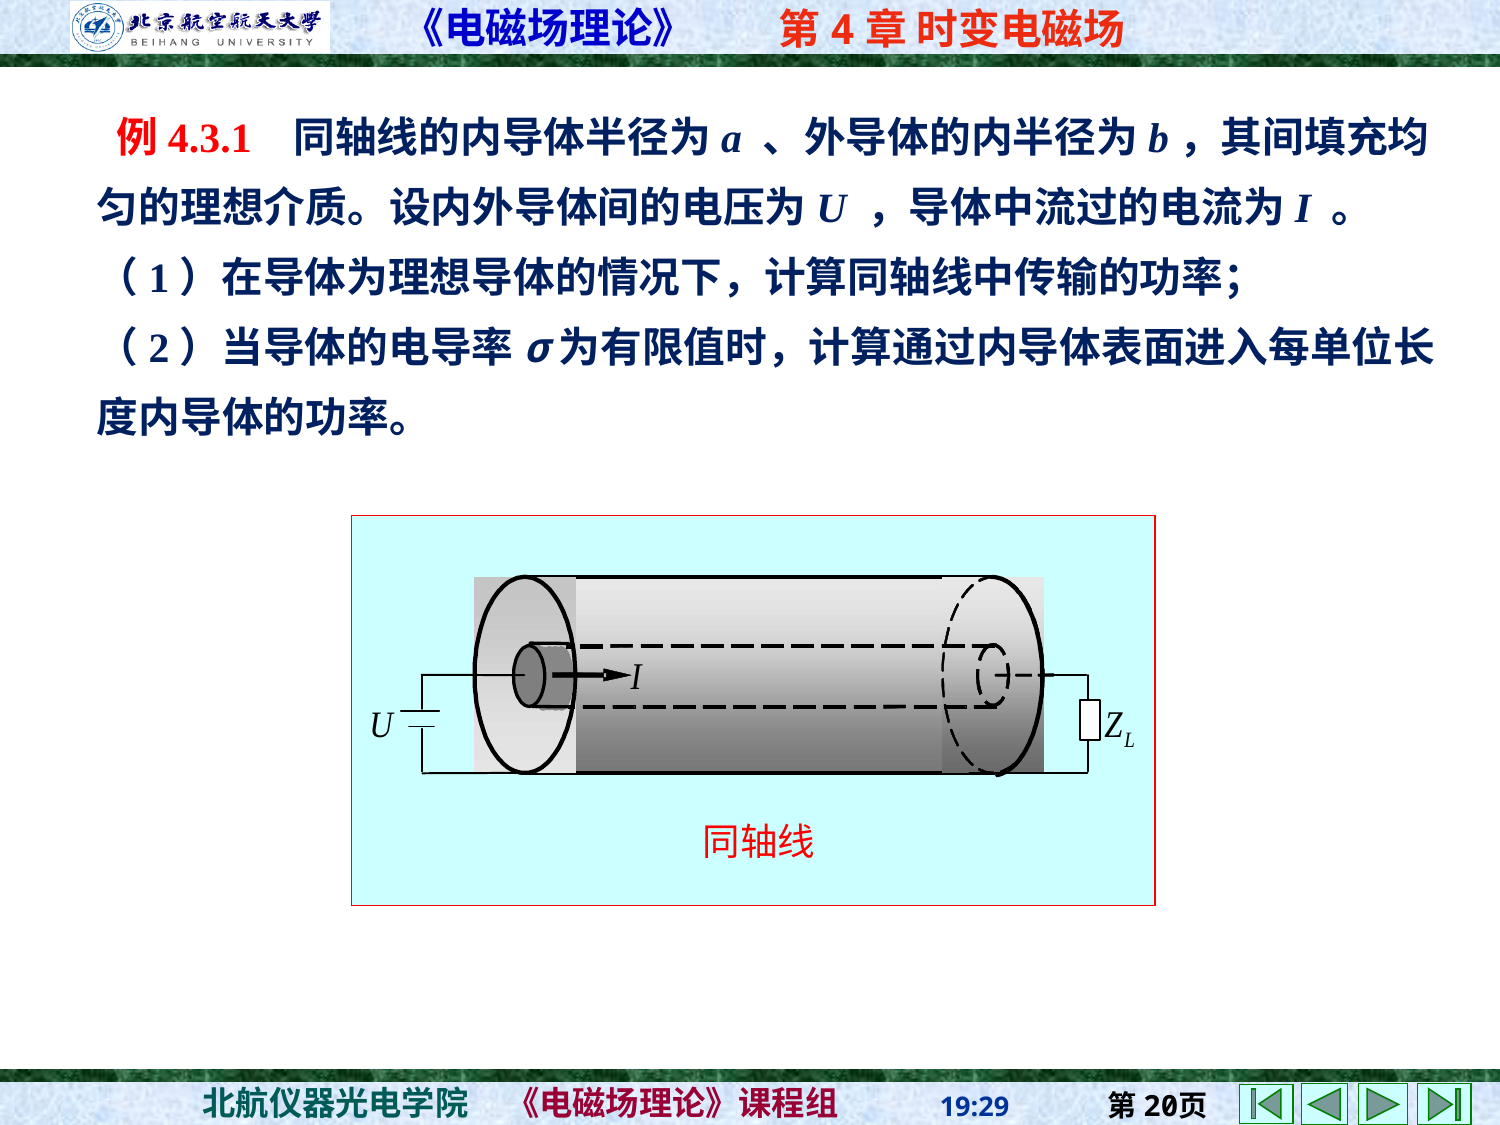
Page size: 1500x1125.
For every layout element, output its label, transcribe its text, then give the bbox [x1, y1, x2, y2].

text_box 同轴线 [386, 845, 1132, 871]
picture [0, 1069, 1500, 1125]
text_box [351, 845, 1155, 906]
picture [0, 0, 1500, 67]
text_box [351, 515, 1156, 835]
text_box 例4.3.1 同轴线的内导体半径为a 、外导体的内半径为b，其间填充均匀的理想介质。设内外导体间的电压为U ，导体中流过的电流为I 。 （1）在导体为理想导体的情况下，计算同轴线中传输的功率； （2）当导体的电导率σ为有限值时，计算通过内导体表面进入每单位长度内导体的功率。 [82, 83, 1474, 449]
